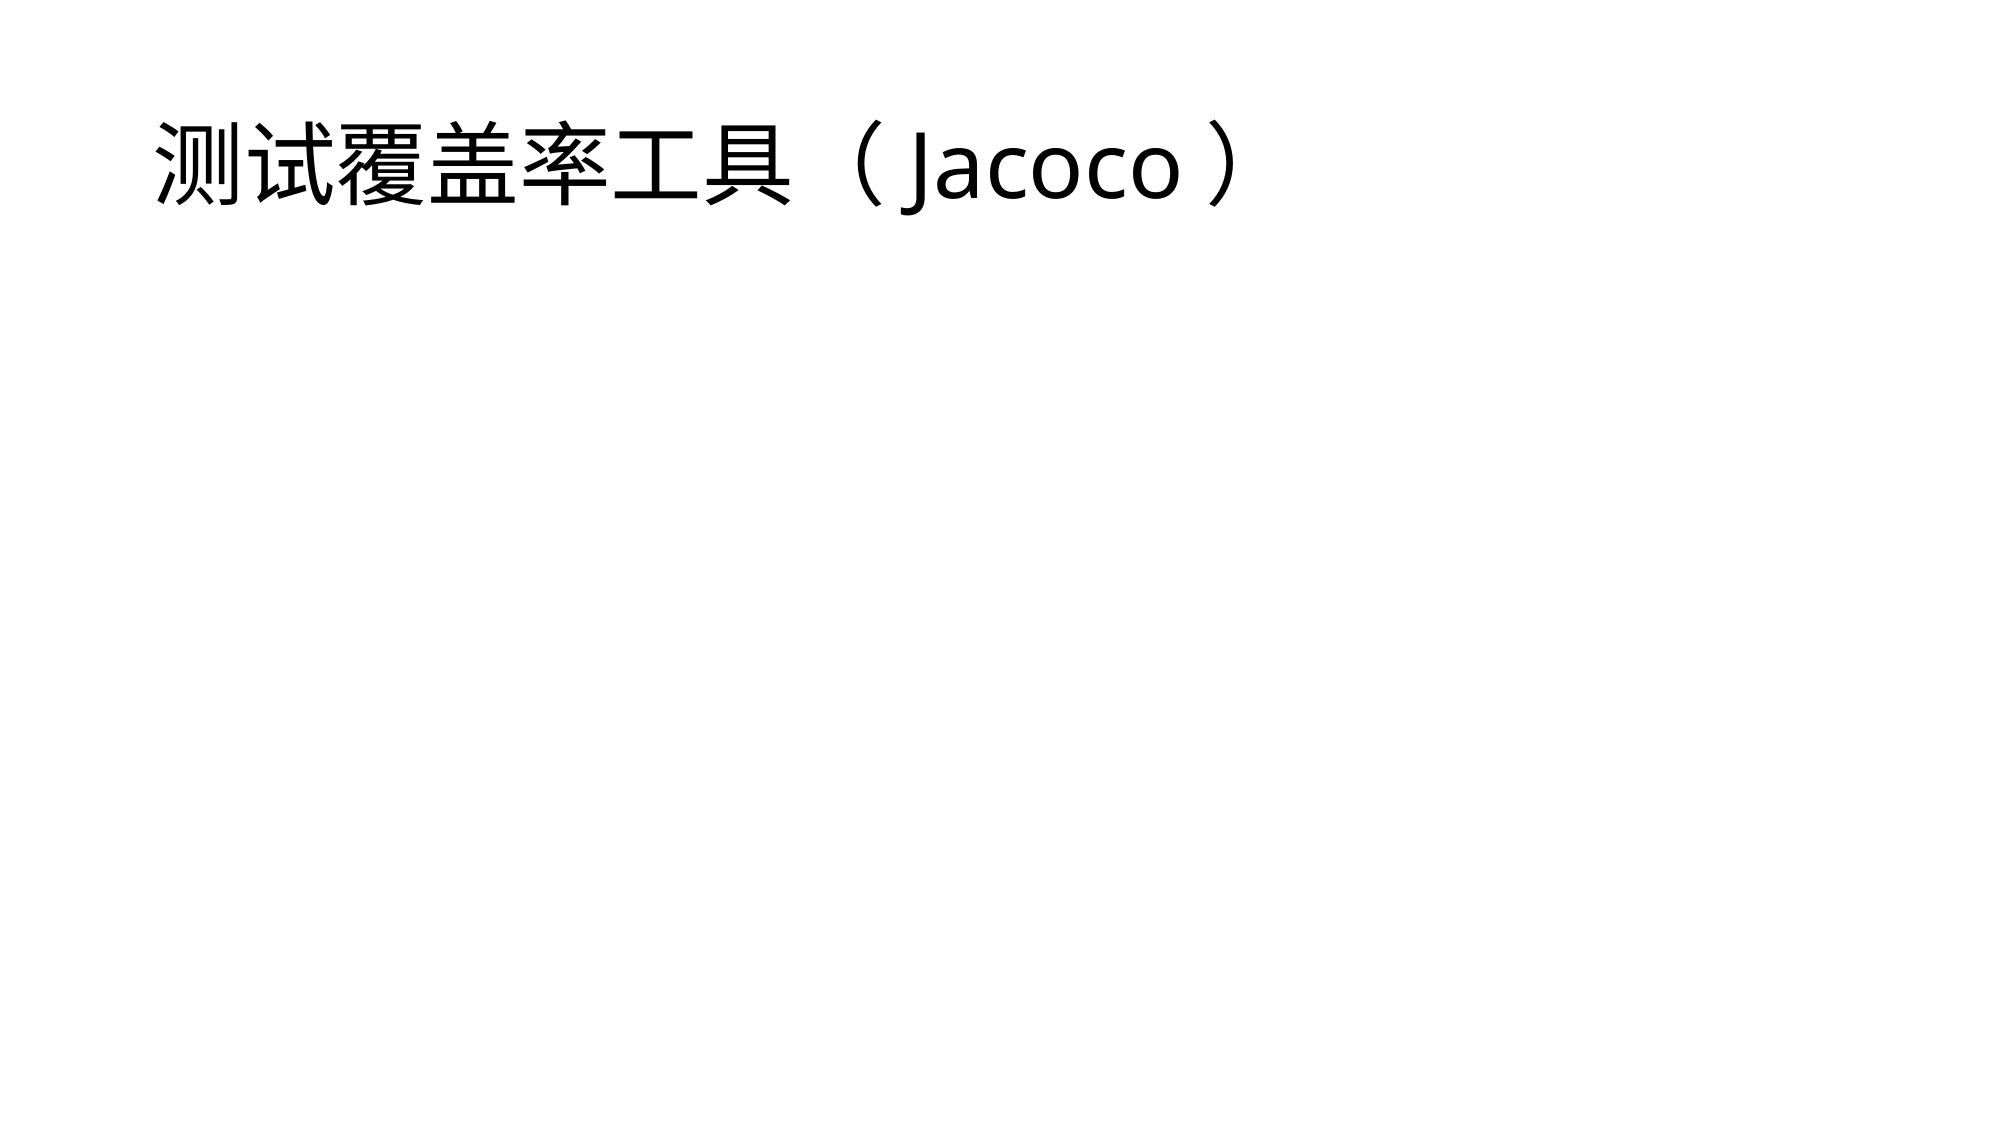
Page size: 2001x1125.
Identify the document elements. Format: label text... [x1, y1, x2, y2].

title 测试覆盖率工具（Jacoco） [137, 59, 1863, 278]
